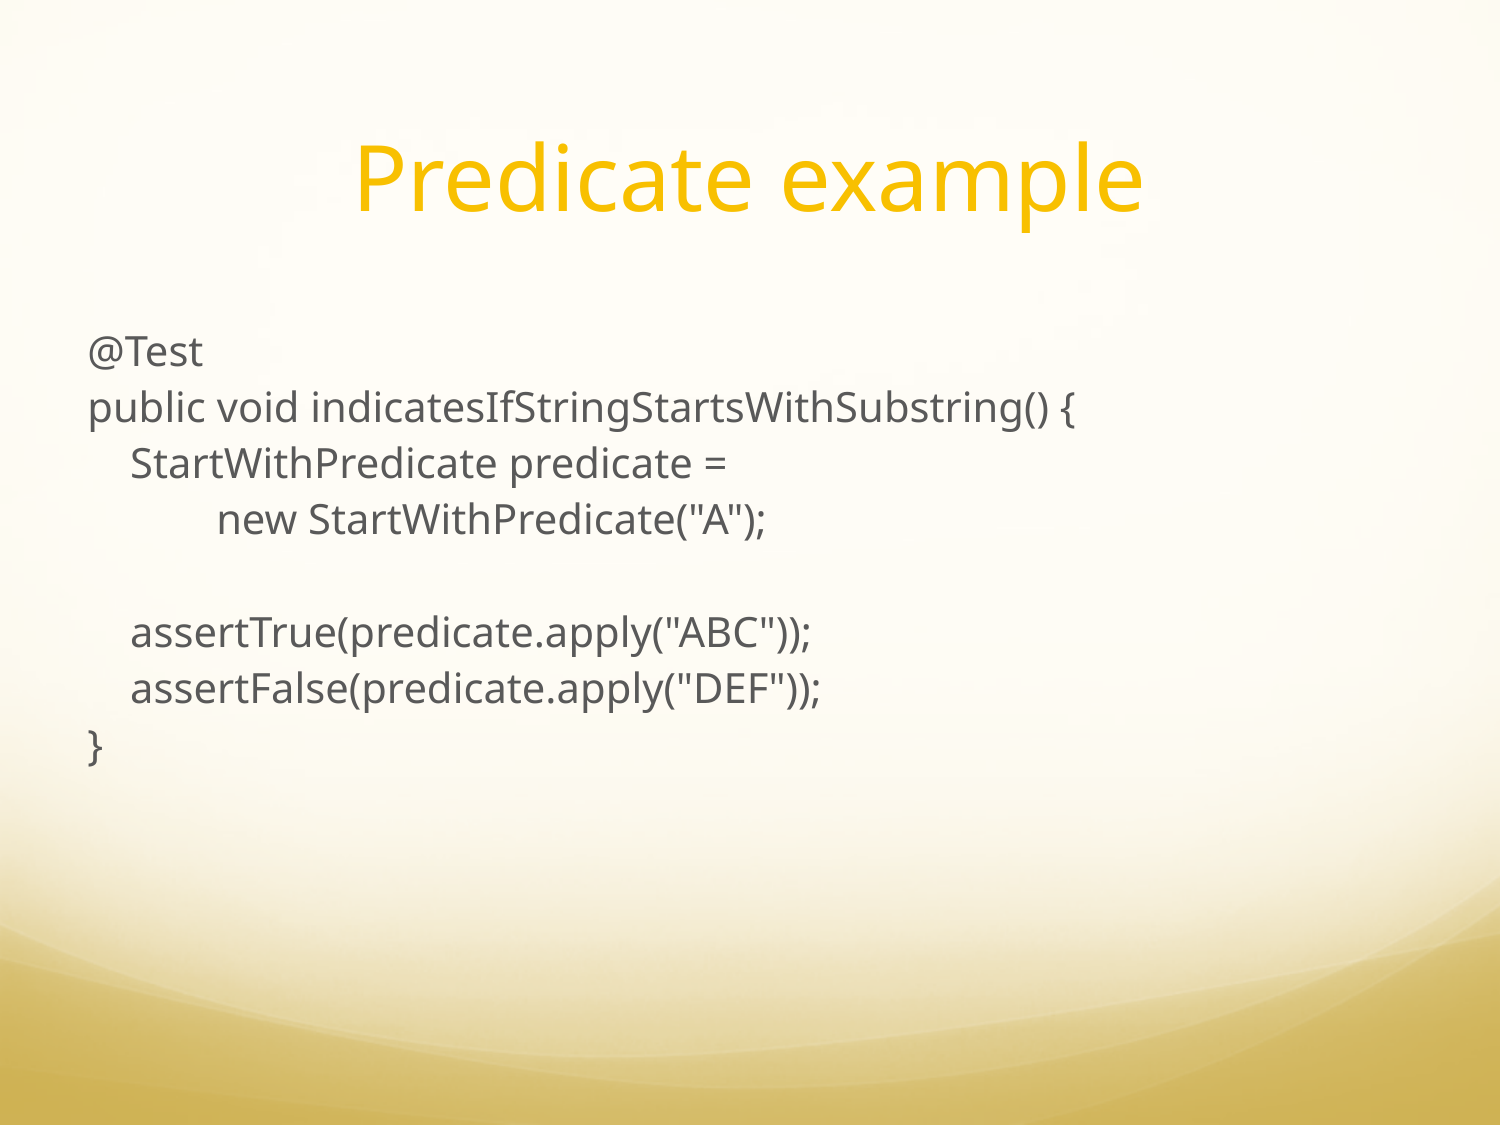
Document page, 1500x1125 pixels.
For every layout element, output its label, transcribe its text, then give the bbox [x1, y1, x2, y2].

title Predicate example [90, 17, 1410, 237]
list @Test public void indicatesIfStringStartsWithSubstring() { StartWithPredicate predicate = new StartWithPredicate("A"); assertTrue(predicate.apply("ABC")); assertFalse(predicate.apply("DEF")); } [72, 296, 1410, 899]
